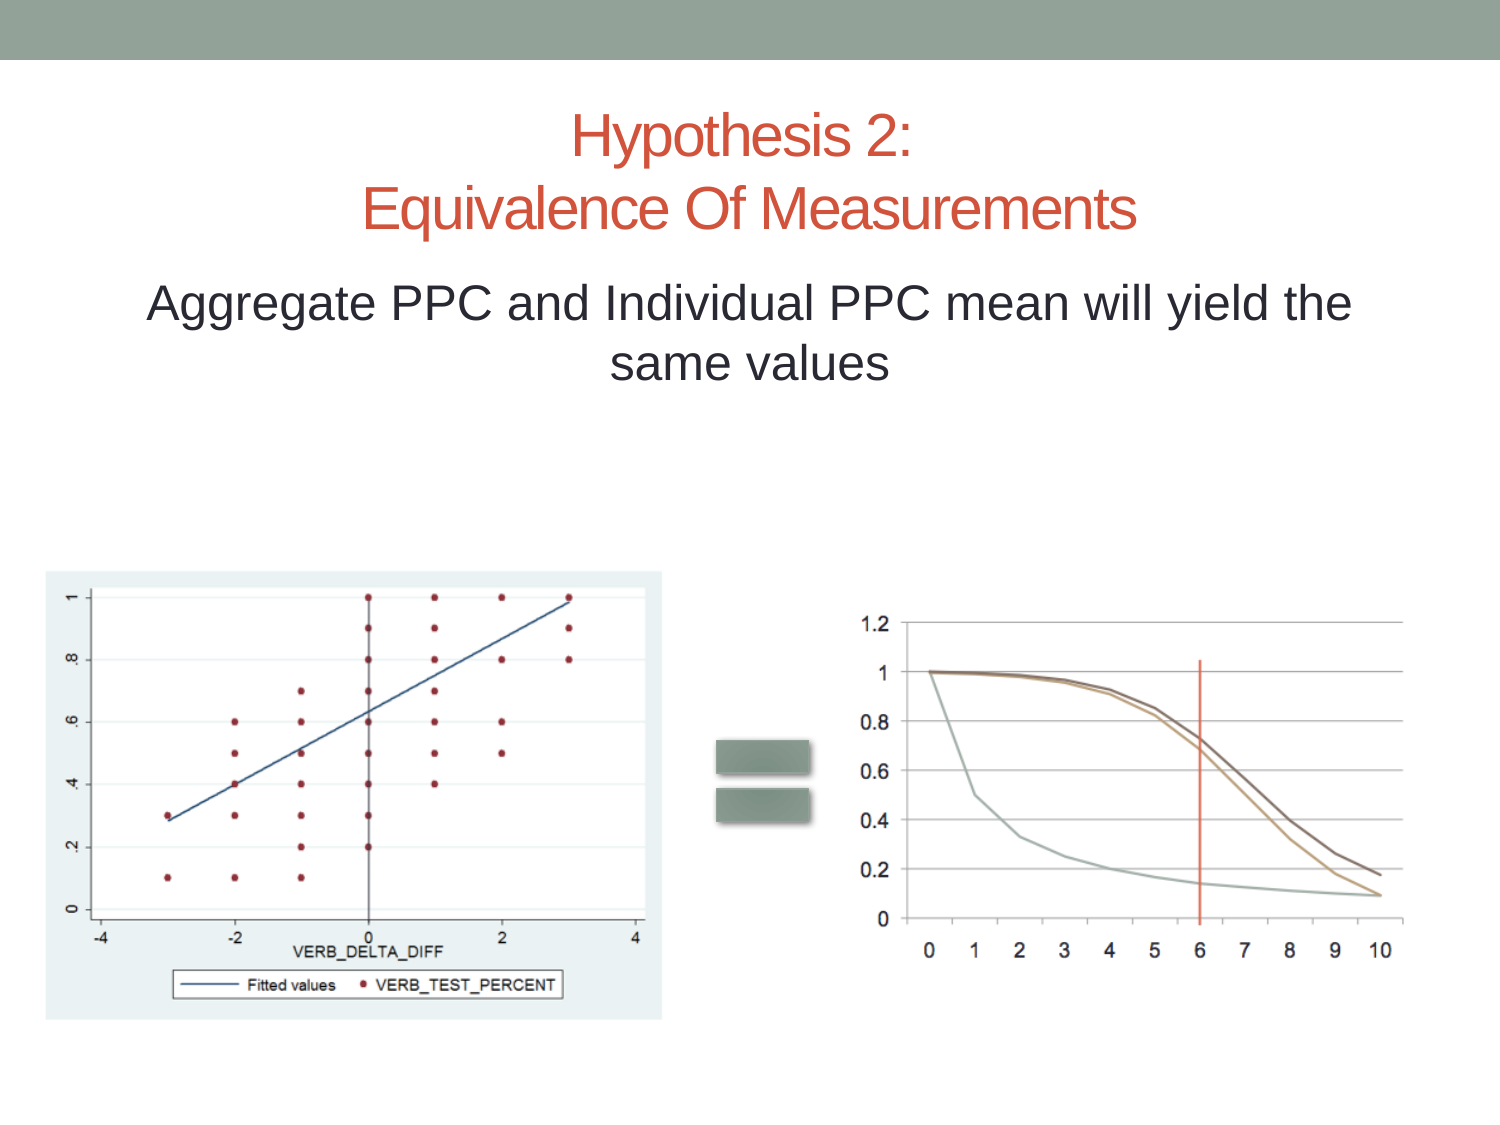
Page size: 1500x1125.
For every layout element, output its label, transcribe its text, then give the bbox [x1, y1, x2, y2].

picture [824, 599, 1412, 971]
title Hypothesis 2: Equivalence Of Measurements [75, 87, 1425, 250]
picture [37, 562, 672, 1026]
text_box [716, 740, 809, 774]
list Aggregate PPC and Individual PPC mean will yield the same values [75, 262, 1425, 1063]
text_box [716, 788, 809, 822]
